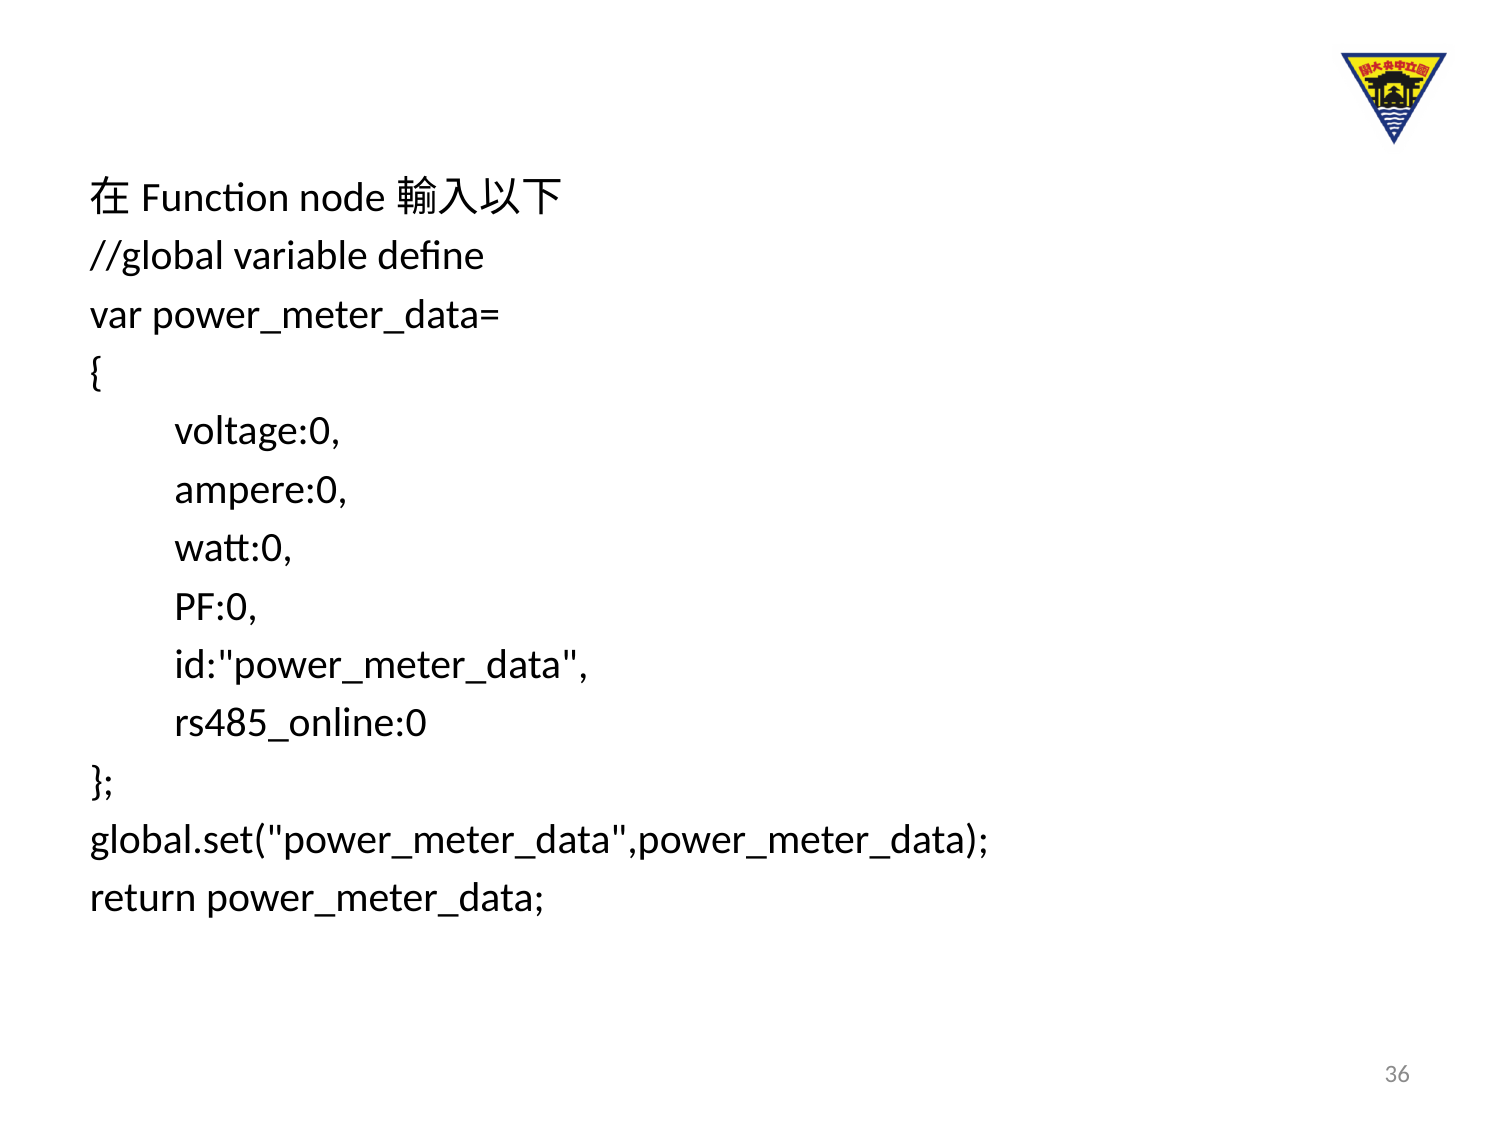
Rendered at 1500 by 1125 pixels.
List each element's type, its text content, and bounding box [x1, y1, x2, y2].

text_box 在Function node輸入以下 //global variable define var power_meter_data= { voltage:0, ampere:0, watt:0, PF:0, id:"power_meter_data", rs485_online:0 }; global.set("power_meter_data",power_meter_data); return power_meter_data; [75, 162, 1425, 935]
picture [1329, 43, 1455, 155]
text_box [75, 0, 1425, 144]
text_box 36 [1074, 1042, 1425, 1103]
